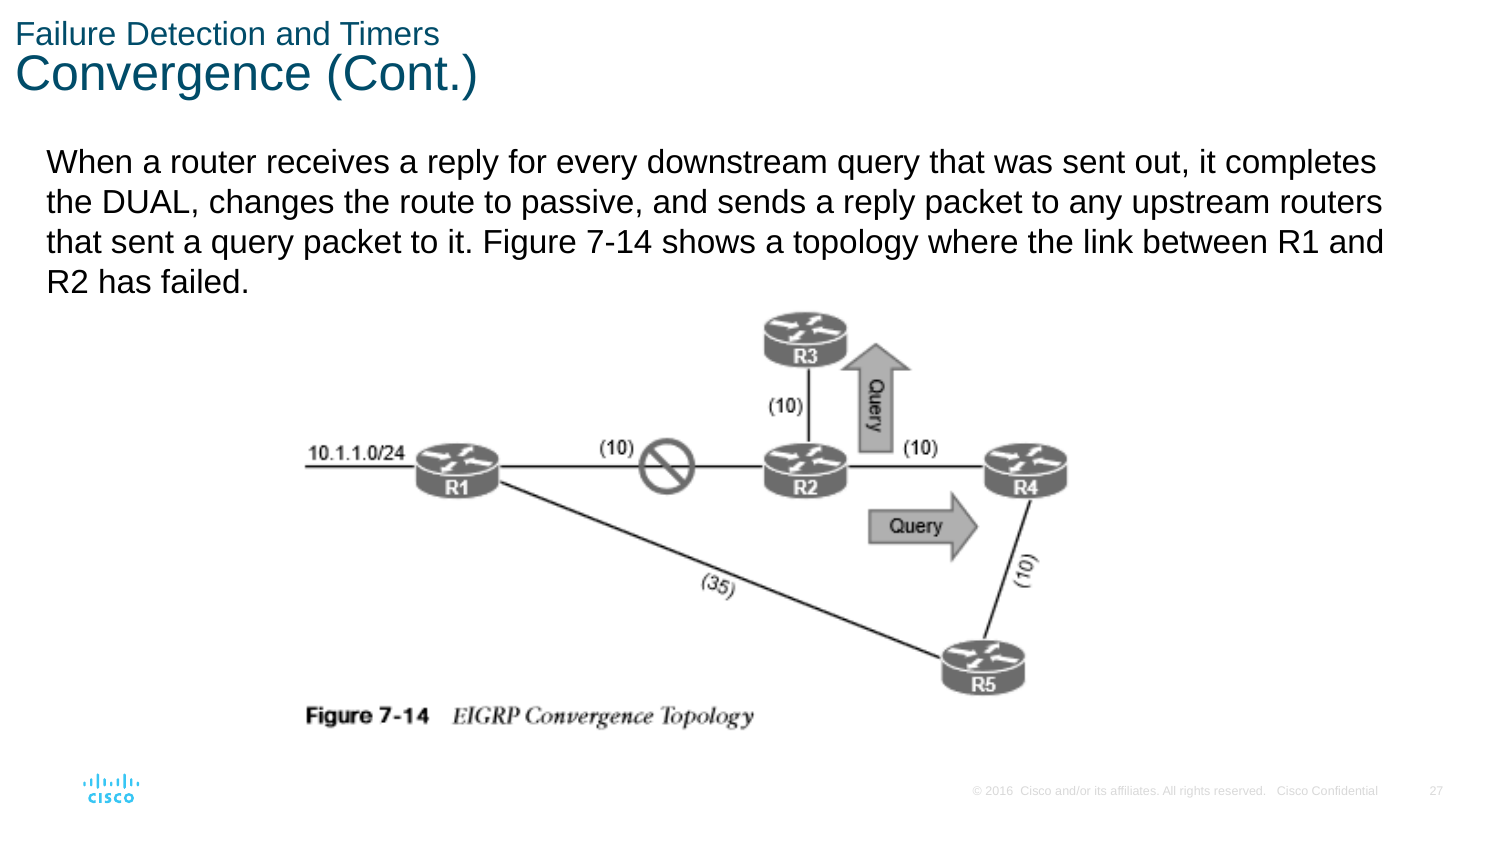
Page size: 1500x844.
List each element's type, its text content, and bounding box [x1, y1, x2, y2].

list When a router receives a reply for every downstream query that was sent out, it completes the DUAL, changes the route to passive, and sends a reply packet to any upstream routers that sent a query packet to it. Figure 7-14 shows a topology where the link between R1 and R2 has failed. [31, 132, 1443, 299]
title Failure Detection and Timers Convergence (Cont.) [0, 0, 1369, 121]
picture [269, 297, 1100, 743]
